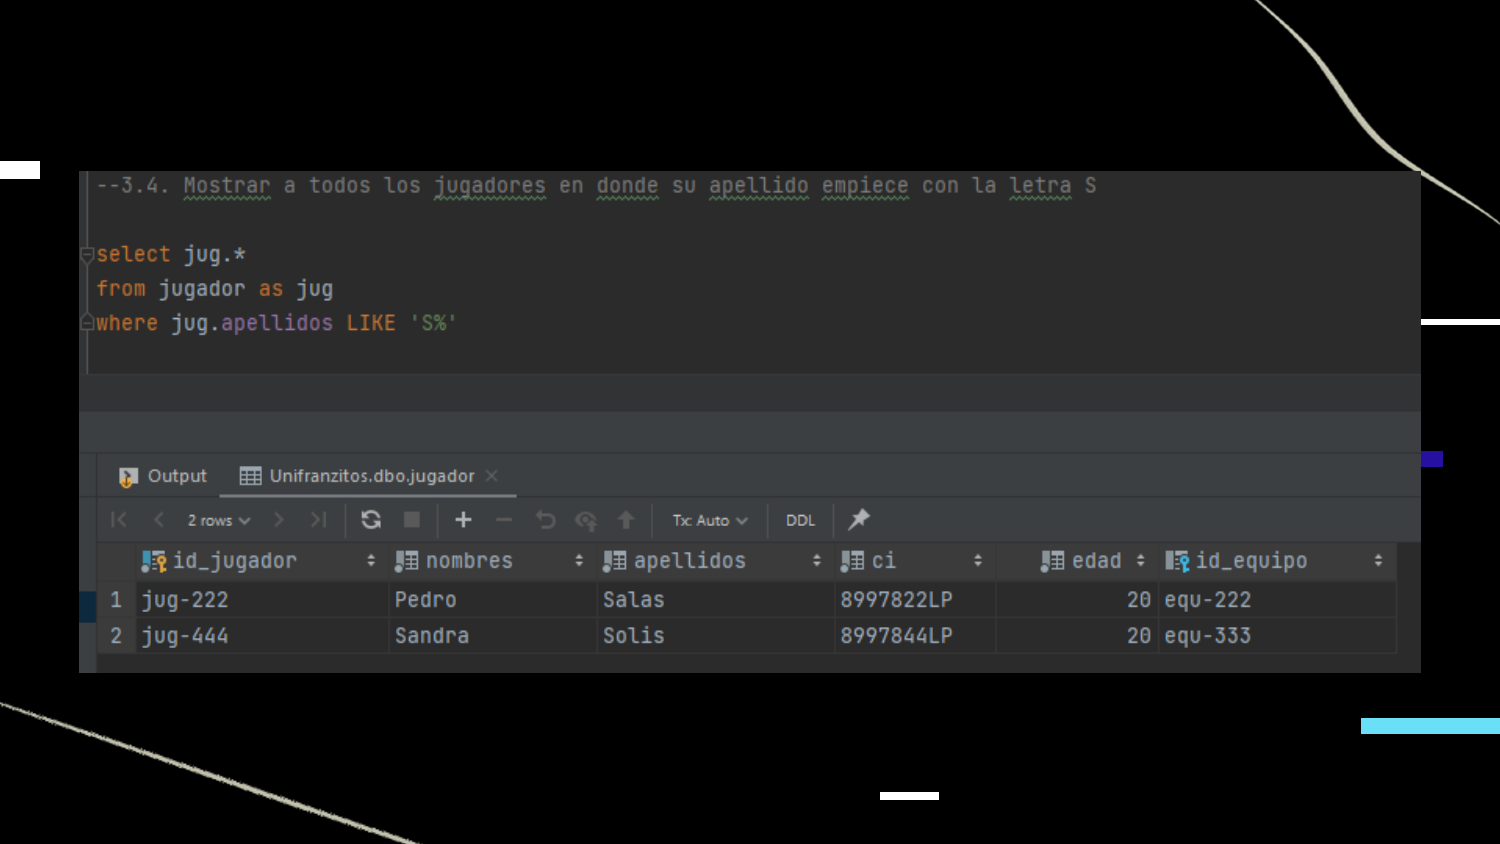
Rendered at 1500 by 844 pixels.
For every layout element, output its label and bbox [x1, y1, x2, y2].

text_box [1424, 451, 1443, 468]
picture [0, 0, 1500, 844]
